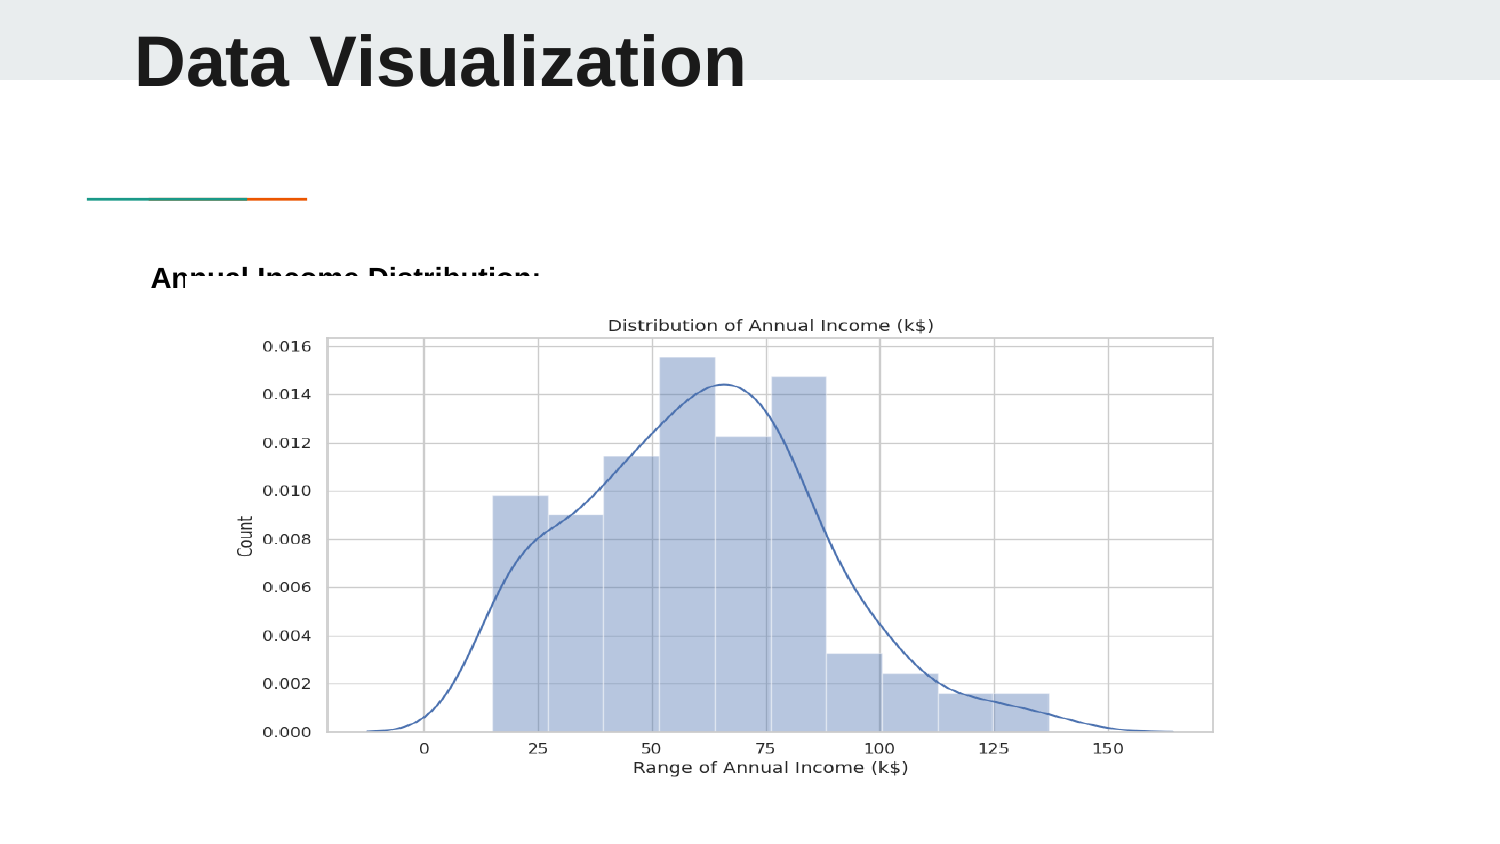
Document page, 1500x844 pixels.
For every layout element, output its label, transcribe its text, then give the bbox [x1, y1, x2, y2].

title Data Visualization [119, 0, 1381, 88]
list Annual Income Distribution: [135, 215, 1459, 812]
picture [185, 276, 1328, 789]
